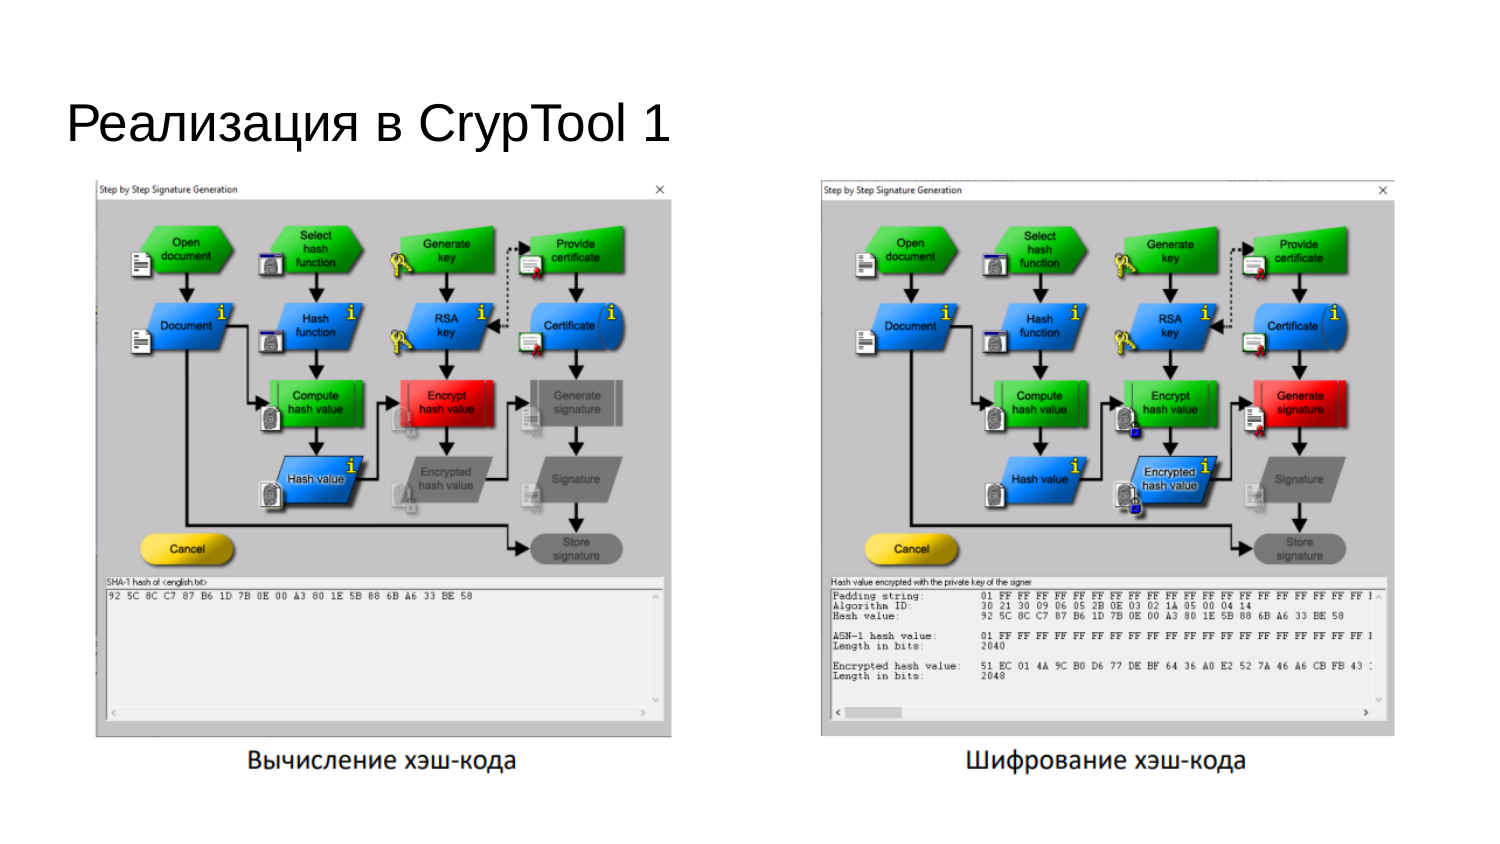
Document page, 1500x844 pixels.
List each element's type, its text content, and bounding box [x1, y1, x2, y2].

picture [90, 170, 1418, 799]
title Реализация в CrypTool 1 [51, 72, 1449, 167]
